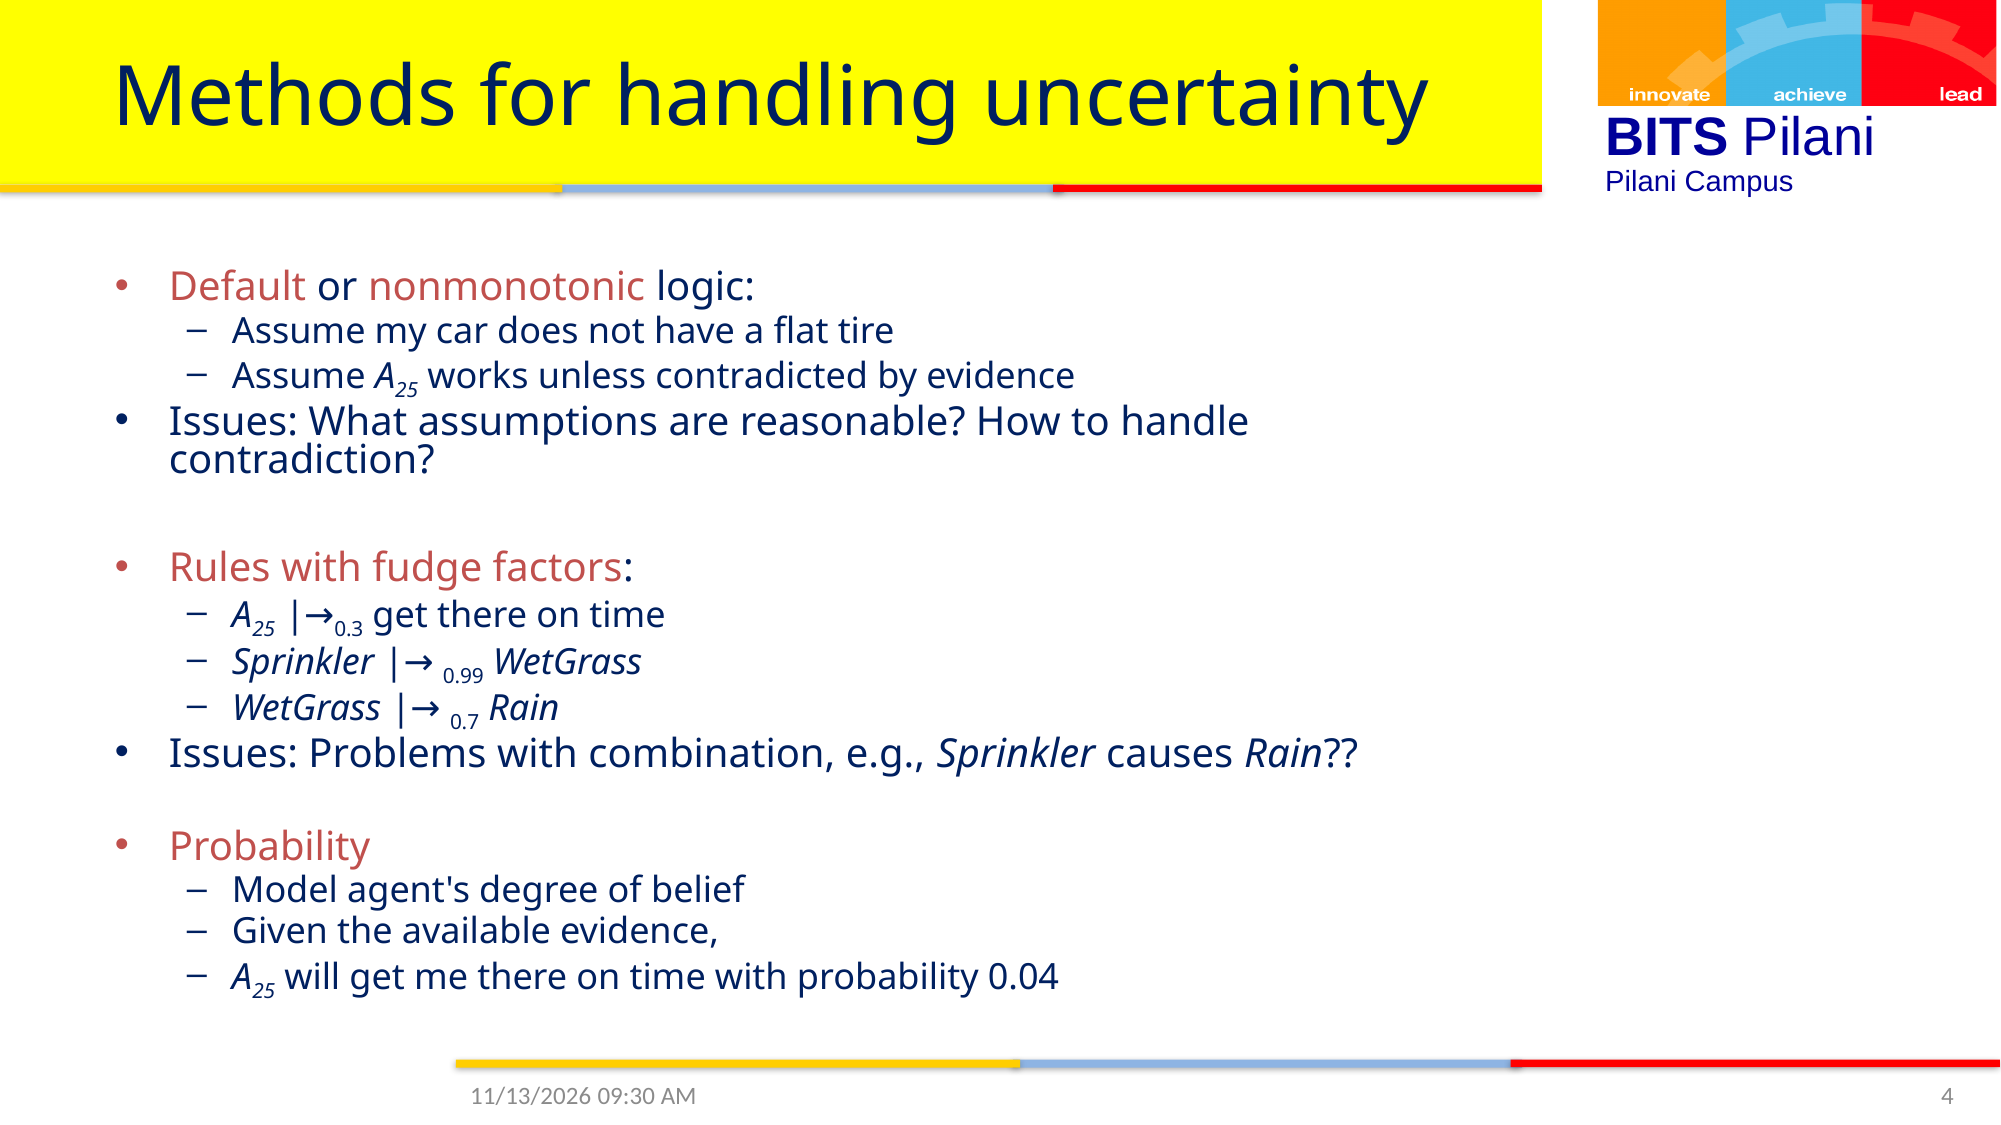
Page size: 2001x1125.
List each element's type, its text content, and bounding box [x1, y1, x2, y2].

picture [1597, 0, 1997, 106]
list Default or nonmonotonic logic: Assume my car does not have a flat tire Assume A25 works unless contradicted by evidence Issues: What assumptions are reasonable? How to handle contradiction? Rules with fudge factors: A25 |→0.3 get there on time Sprinkler |→ 0.99 WetGrass WetGrass |→ 0.7 Rain Issues: Problems with combination, e.g., Sprinkler causes Rain?? Probability Model agent's degree of belief Given the available evidence, A25 will get me there on time with probability 0.04 [99, 262, 1523, 1006]
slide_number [455, 1065, 922, 1125]
title Methods for handling uncertainty [0, 0, 1543, 185]
slide_number 4 [1749, 1065, 1969, 1125]
